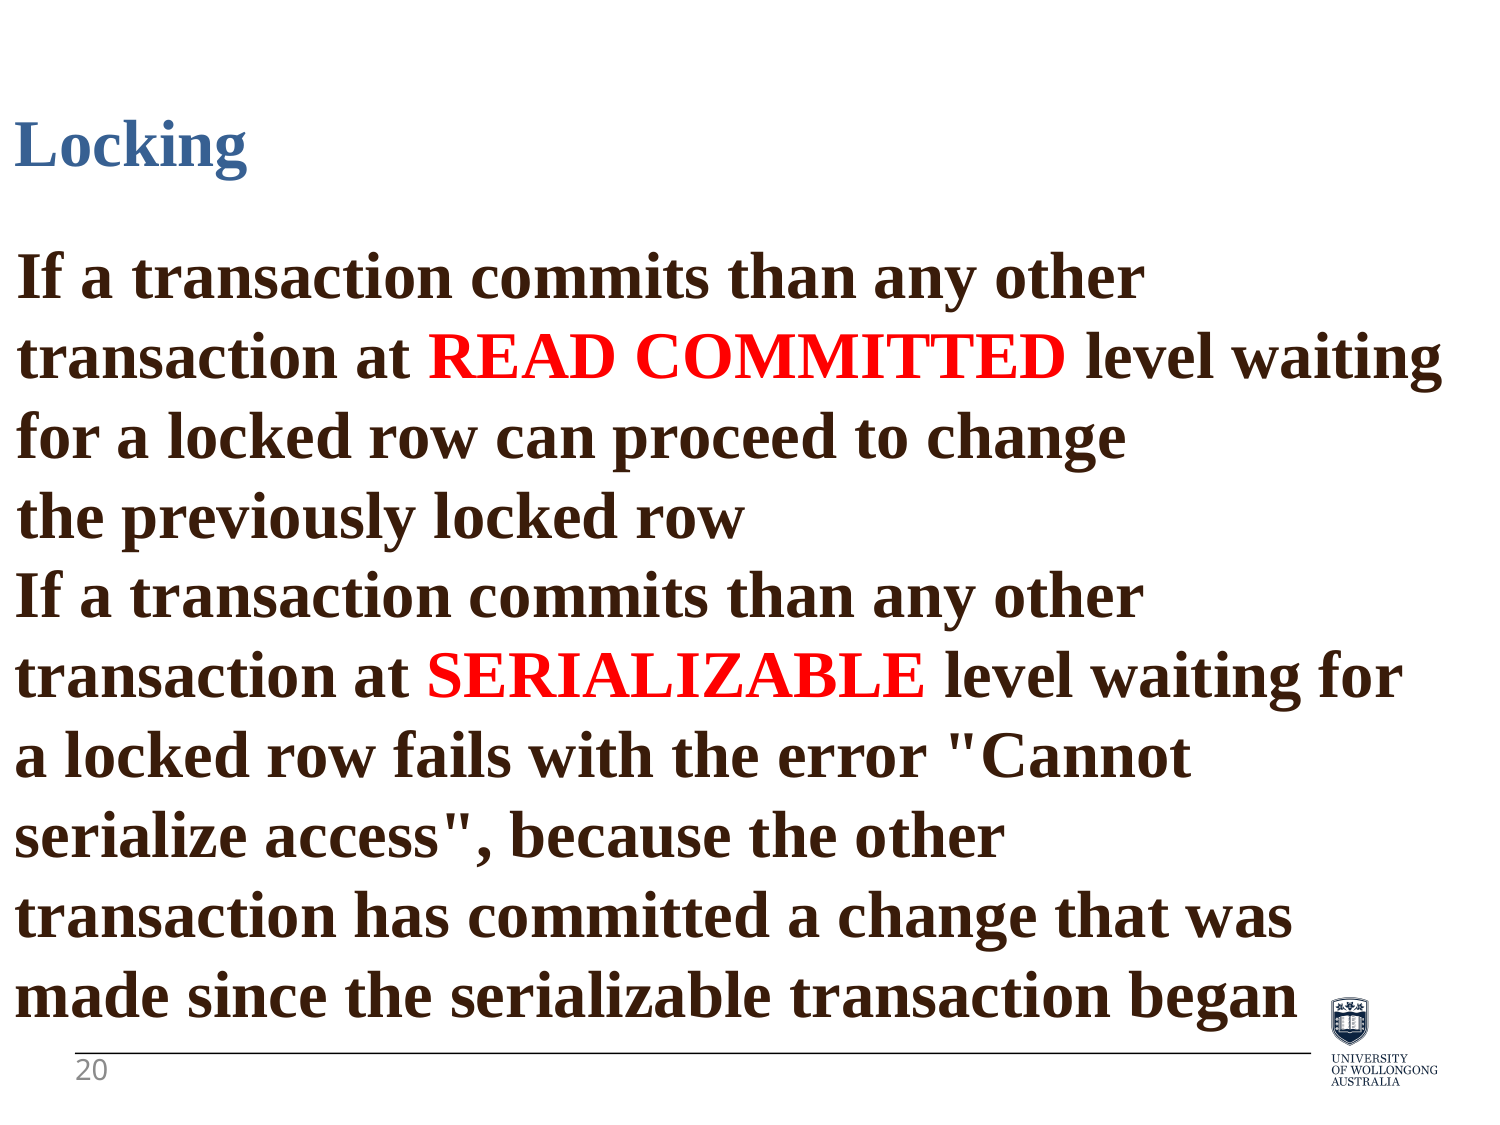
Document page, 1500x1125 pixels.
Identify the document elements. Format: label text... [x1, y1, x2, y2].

text_box If a transaction commits than any other transaction at READ COMMITTED level waiting for a locked row can proceed to change the previously locked row [1, 224, 1500, 543]
text_box If a transaction commits than any other transaction at SERIALIZABLE level waiting for a locked row fails with the error "Cannot serialize access", because the other transaction has committed a change that was made since the serializable transaction began [0, 543, 1500, 1038]
text_box Locking [0, 92, 1500, 193]
text_box 20 [74, 1059, 135, 1091]
